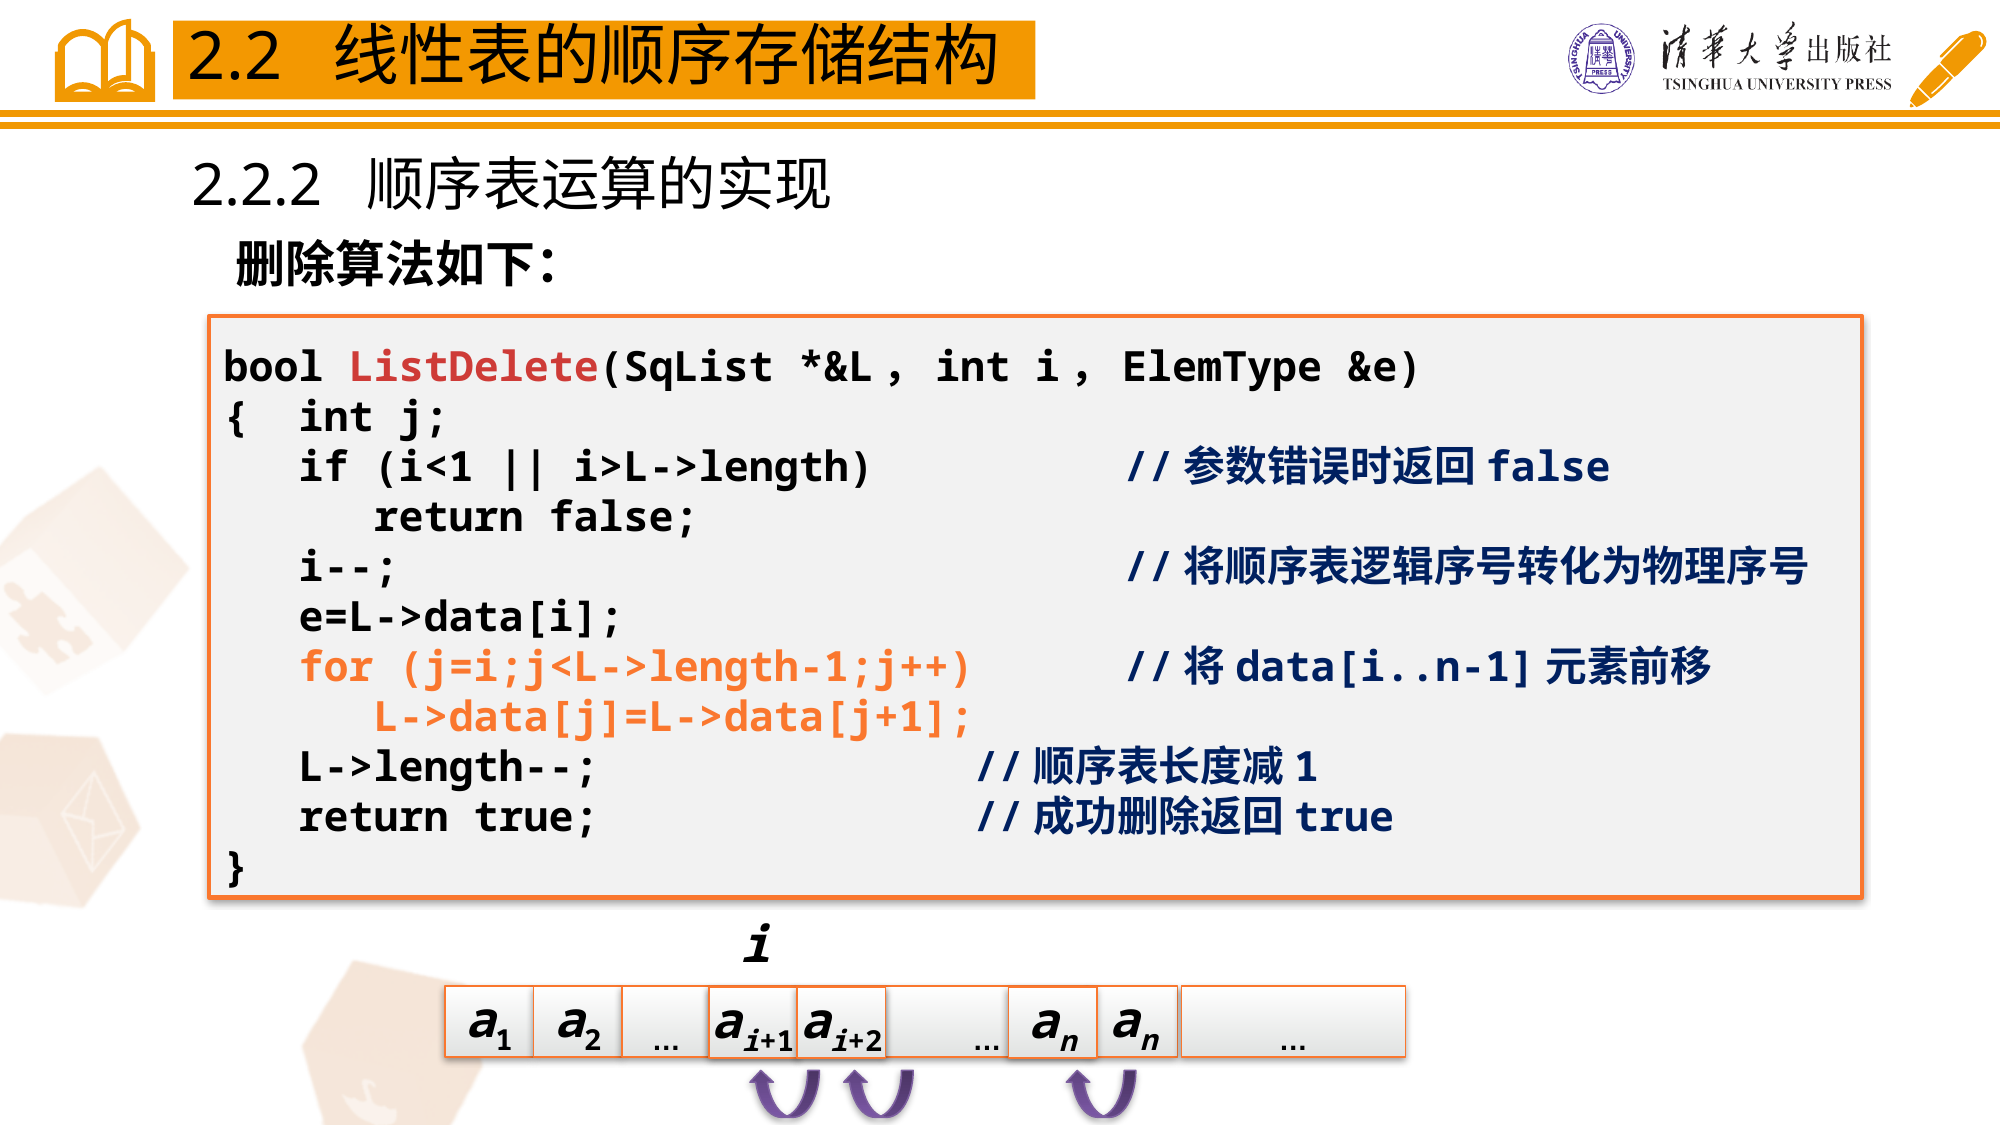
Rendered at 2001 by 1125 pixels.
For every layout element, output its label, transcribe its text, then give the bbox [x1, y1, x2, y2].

text_box [749, 1069, 821, 1119]
text_box 2.2 线性表的顺序存储结构 [173, 20, 1036, 100]
text_box [843, 1069, 914, 1119]
text_box 删除算法如下： [221, 236, 667, 300]
text_box [1065, 1069, 1137, 1119]
text_box 2.2.2 顺序表运算的实现 [161, 153, 1119, 225]
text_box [444, 916, 1406, 1058]
text_box bool ListDelete(SqList *&L，int i，ElemType &e) { int j; if (i<1 || i>L->length) //参数错误时返回false return false; i--; //将顺序表逻辑序号转化为物理序号 e=L->data[i]; for (j=i;j<L->length-1;j++) //将data[i..n-1]元素前移 L->data[j]=L->data[j+1]; L->length--; //顺序表长度减1 return true; //成功删除返回true } [208, 316, 1863, 898]
picture [1531, 0, 1973, 149]
picture [1936, 78, 1948, 90]
